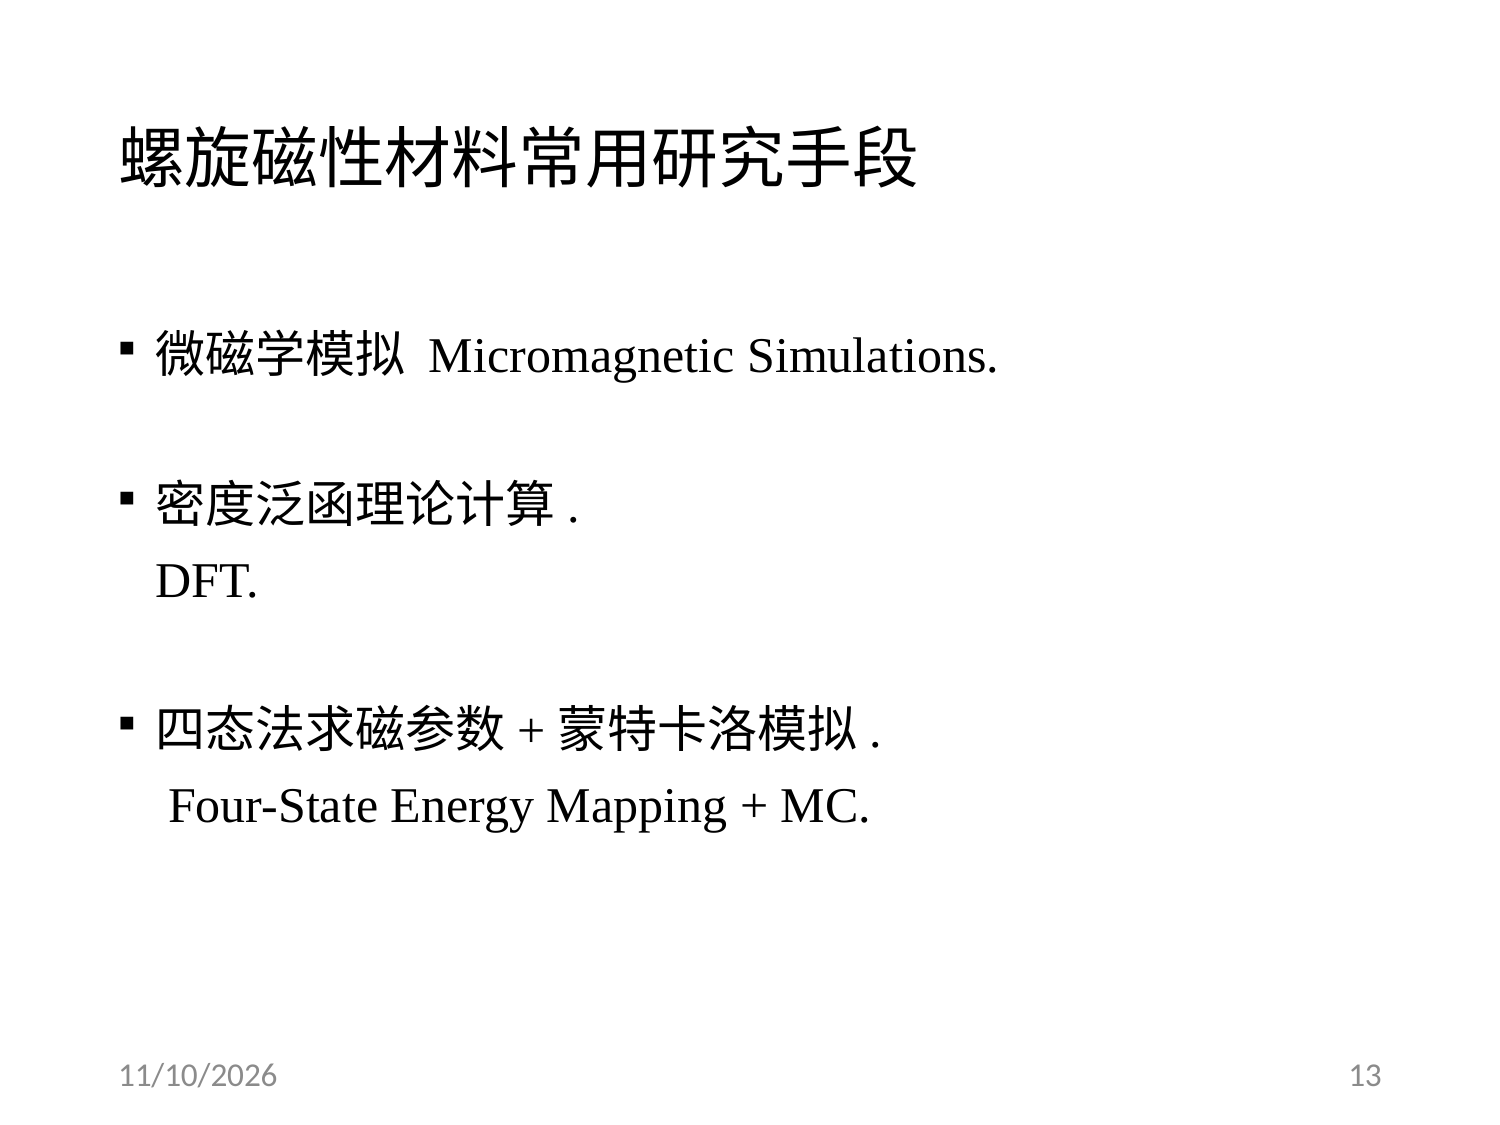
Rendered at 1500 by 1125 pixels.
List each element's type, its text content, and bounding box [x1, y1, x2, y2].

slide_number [103, 1042, 441, 1103]
slide_number 12 [1059, 1042, 1397, 1103]
list 微磁学模拟 Micromagnetic Simulations. 密度泛函理论计算. DFT. 四态法求磁参数+蒙特卡洛模拟. Four-State Energy Mapping + MC. [103, 299, 1397, 1014]
title 螺旋磁性材料常用研究手段 [103, 52, 1397, 271]
